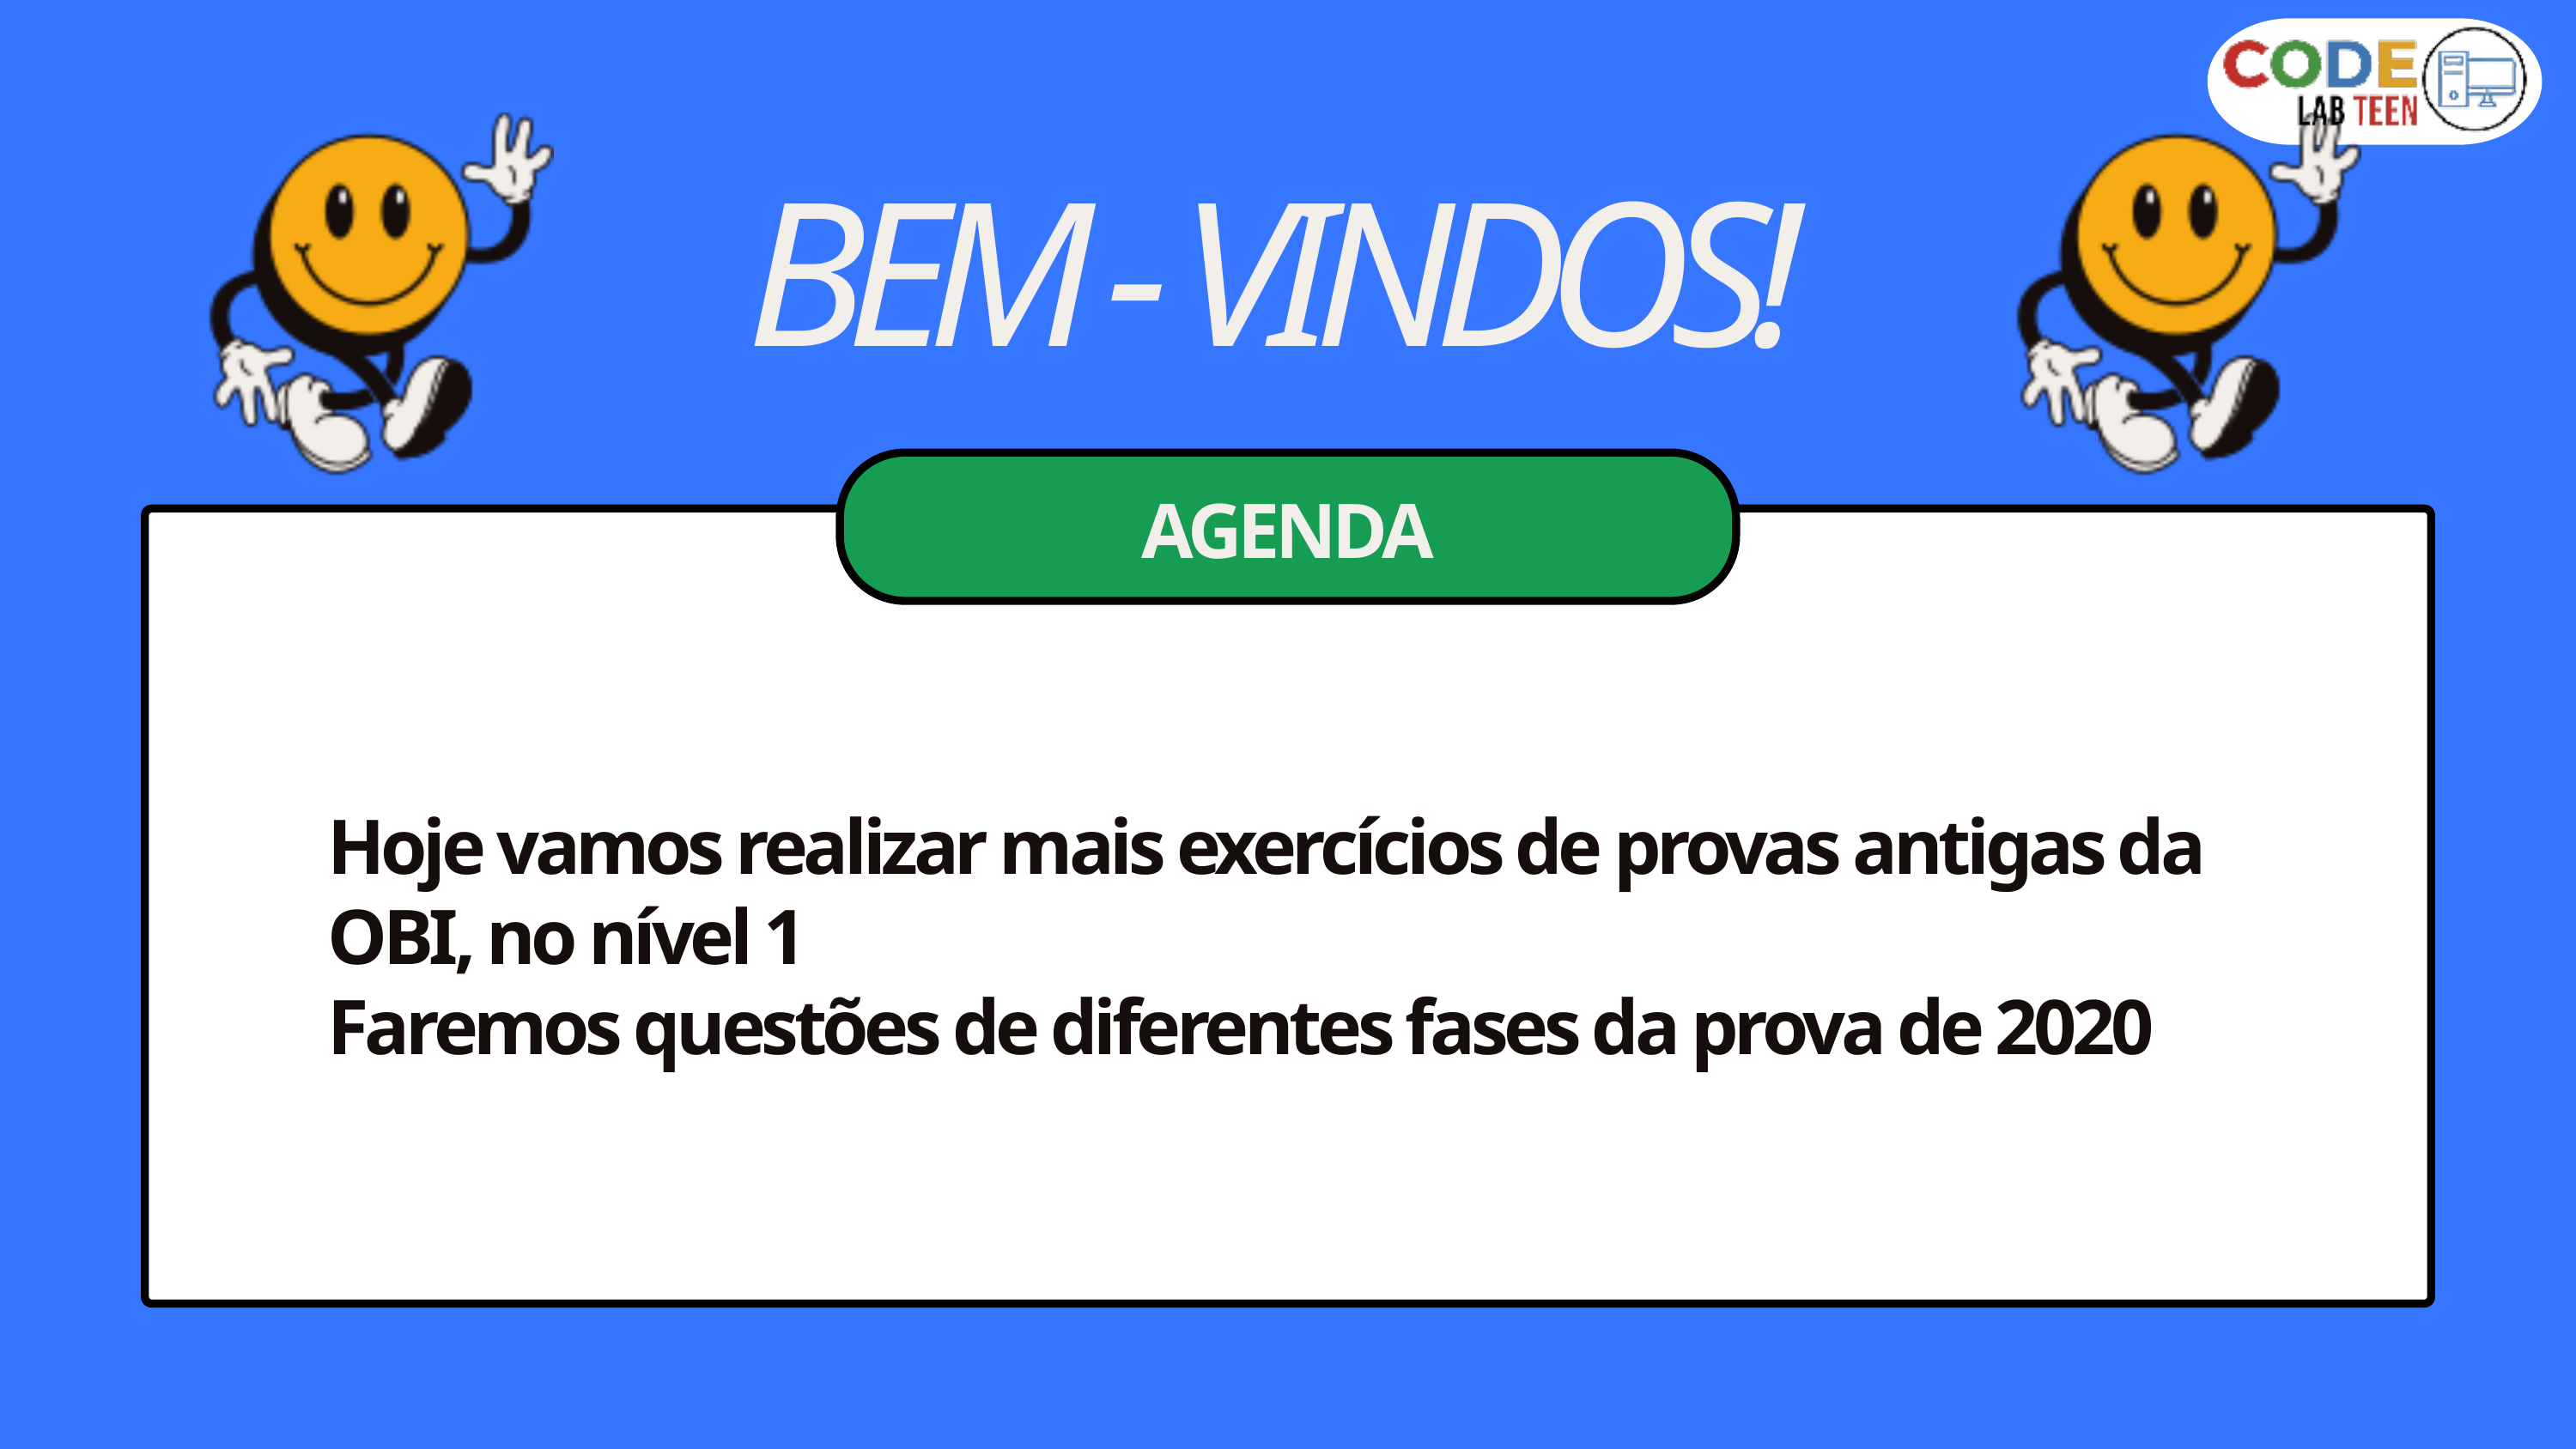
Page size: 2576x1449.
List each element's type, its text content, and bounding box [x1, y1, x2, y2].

text_box [2186, 4, 2576, 169]
text_box [2012, 112, 2362, 482]
text_box BEM - VINDOS! [379, 111, 2172, 387]
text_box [144, 508, 2432, 1304]
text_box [2207, 17, 2543, 145]
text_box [839, 452, 1737, 602]
text_box [204, 112, 555, 482]
